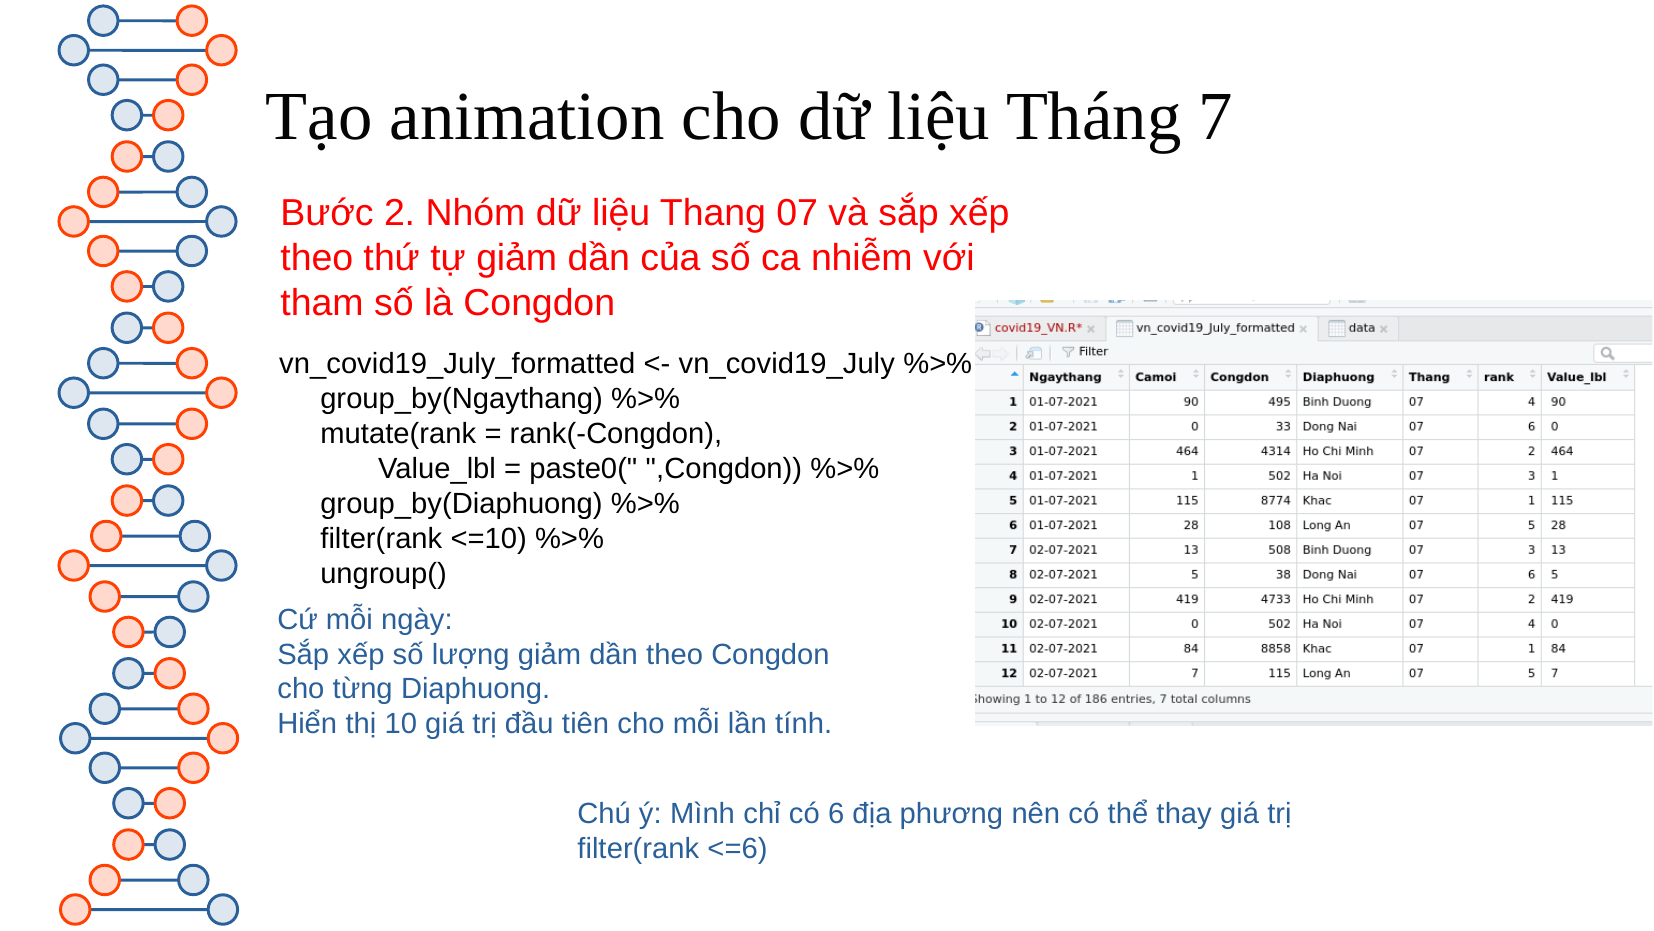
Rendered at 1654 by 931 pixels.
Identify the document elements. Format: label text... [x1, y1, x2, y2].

text_box Cứ mỗi ngày: Sắp xếp số lượng giảm dần theo Congdon cho từng Diaphuong. Hiển thị 10 giá trị đầu tiên cho mỗi lần tính. [262, 592, 969, 713]
text_box Chú ý: Mình chỉ có 6 địa phương nên có thể thay giá trị filter(rank <=6) [562, 787, 1313, 870]
picture [974, 299, 1653, 726]
text_box vn_covid19_July_formatted <- vn_covid19_July %>% group_by(Ngaythang) %>% mutate(rank = rank(-Congdon), Value_lbl = paste0(" ",Congdon)) %>% group_by(Diaphuong) %>% filter(rank <=10) %>% ungroup() [264, 337, 969, 458]
text_box Bước 2. Nhóm dữ liệu Thang 07 và sắp xếp theo thứ tự giảm dần của số ca nhiễm với tham số là Congdon [265, 180, 1313, 300]
text_box Tạo animation cho dữ liệu Tháng 7 [265, 35, 1538, 189]
